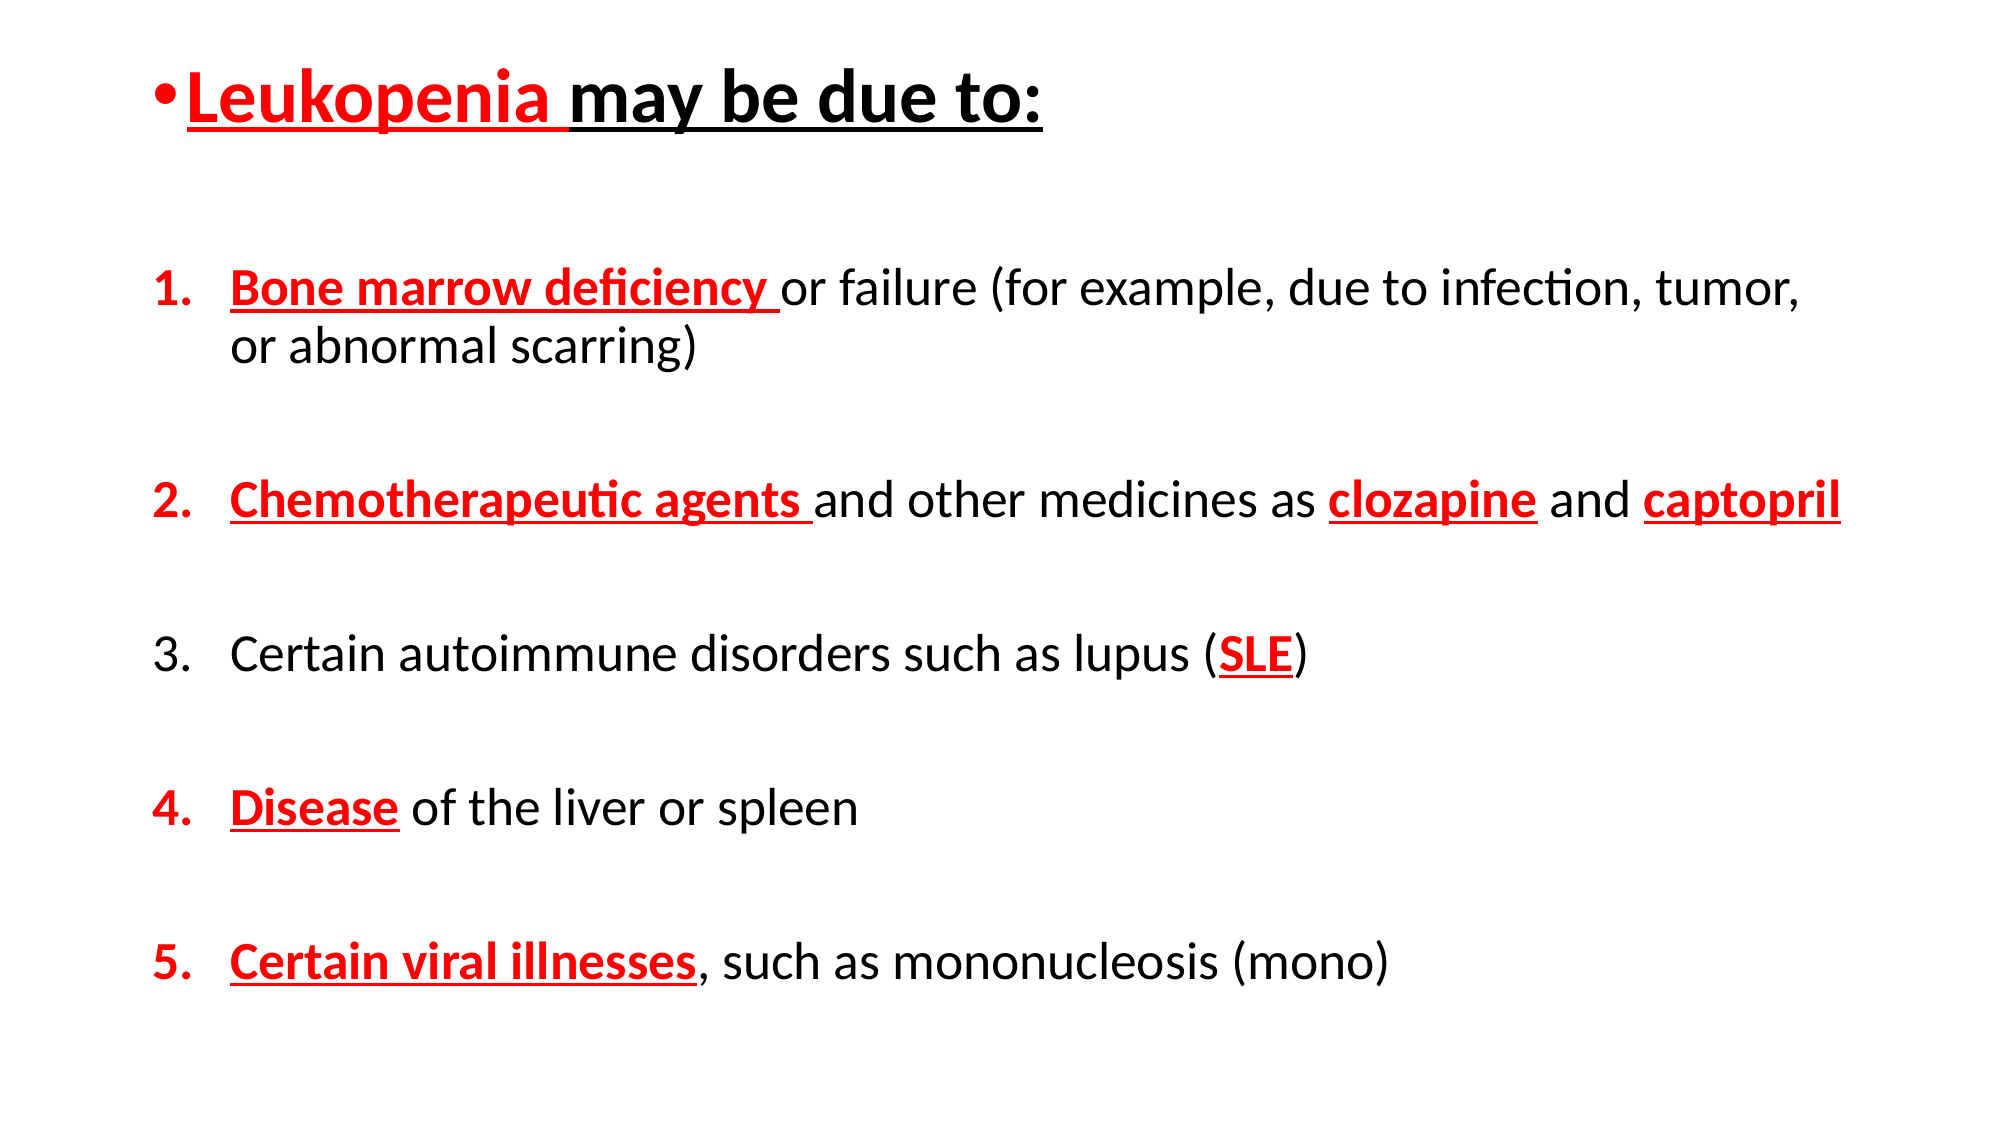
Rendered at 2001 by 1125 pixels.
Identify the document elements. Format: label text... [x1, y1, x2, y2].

list Leukopenia may be due to: Bone marrow deficiency or failure (for example, due to infection, tumor, or abnormal scarring) Chemotherapeutic agents and other medicines as clozapine and captopril Certain autoimmune disorders such as lupus (SLE) Disease of the liver or spleen Certain viral illnesses, such as mononucleosis (mono) [137, 48, 1863, 1057]
